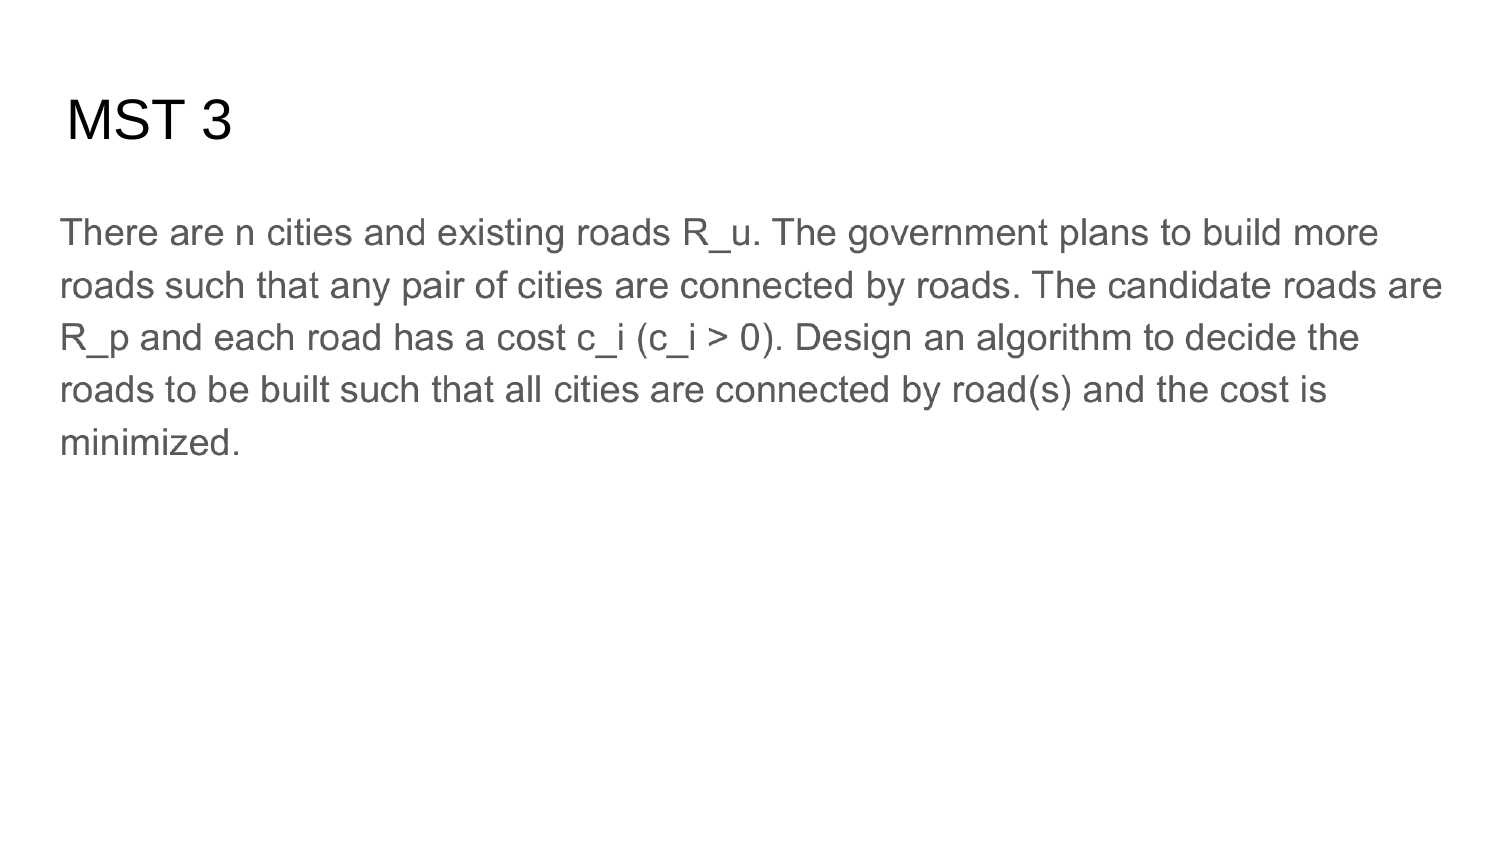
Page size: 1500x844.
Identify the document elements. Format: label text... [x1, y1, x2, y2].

title MST 3 [51, 72, 1449, 167]
picture [47, 198, 1463, 463]
